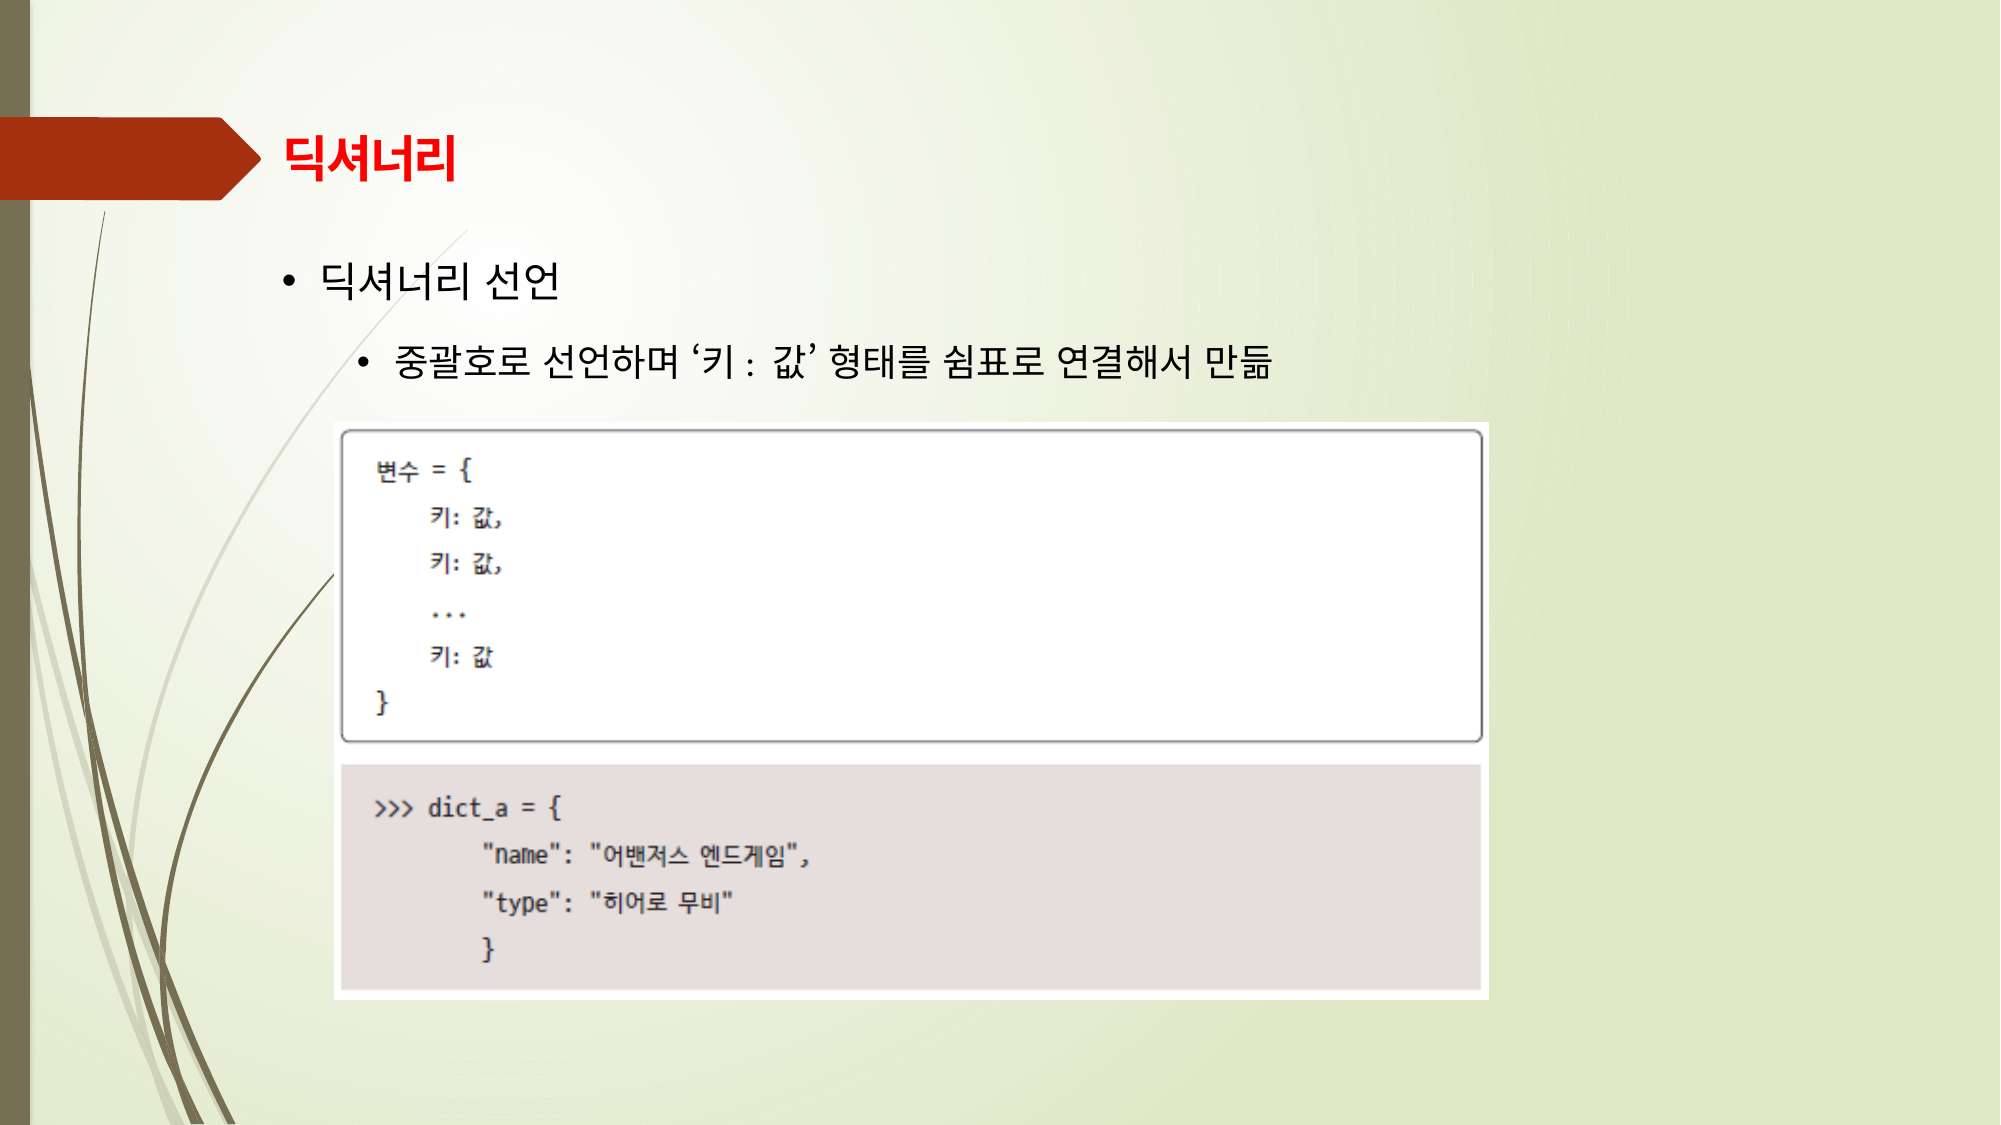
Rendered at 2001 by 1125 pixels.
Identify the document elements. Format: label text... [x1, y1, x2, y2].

picture [334, 422, 1489, 1000]
text_box 딕셔너리 선언 중괄호로 선언하며 ‘키: 값’ 형태를 쉼표로 연결해서 만듦 [266, 223, 1561, 1041]
text_box 딕셔너리 [266, 118, 1544, 197]
